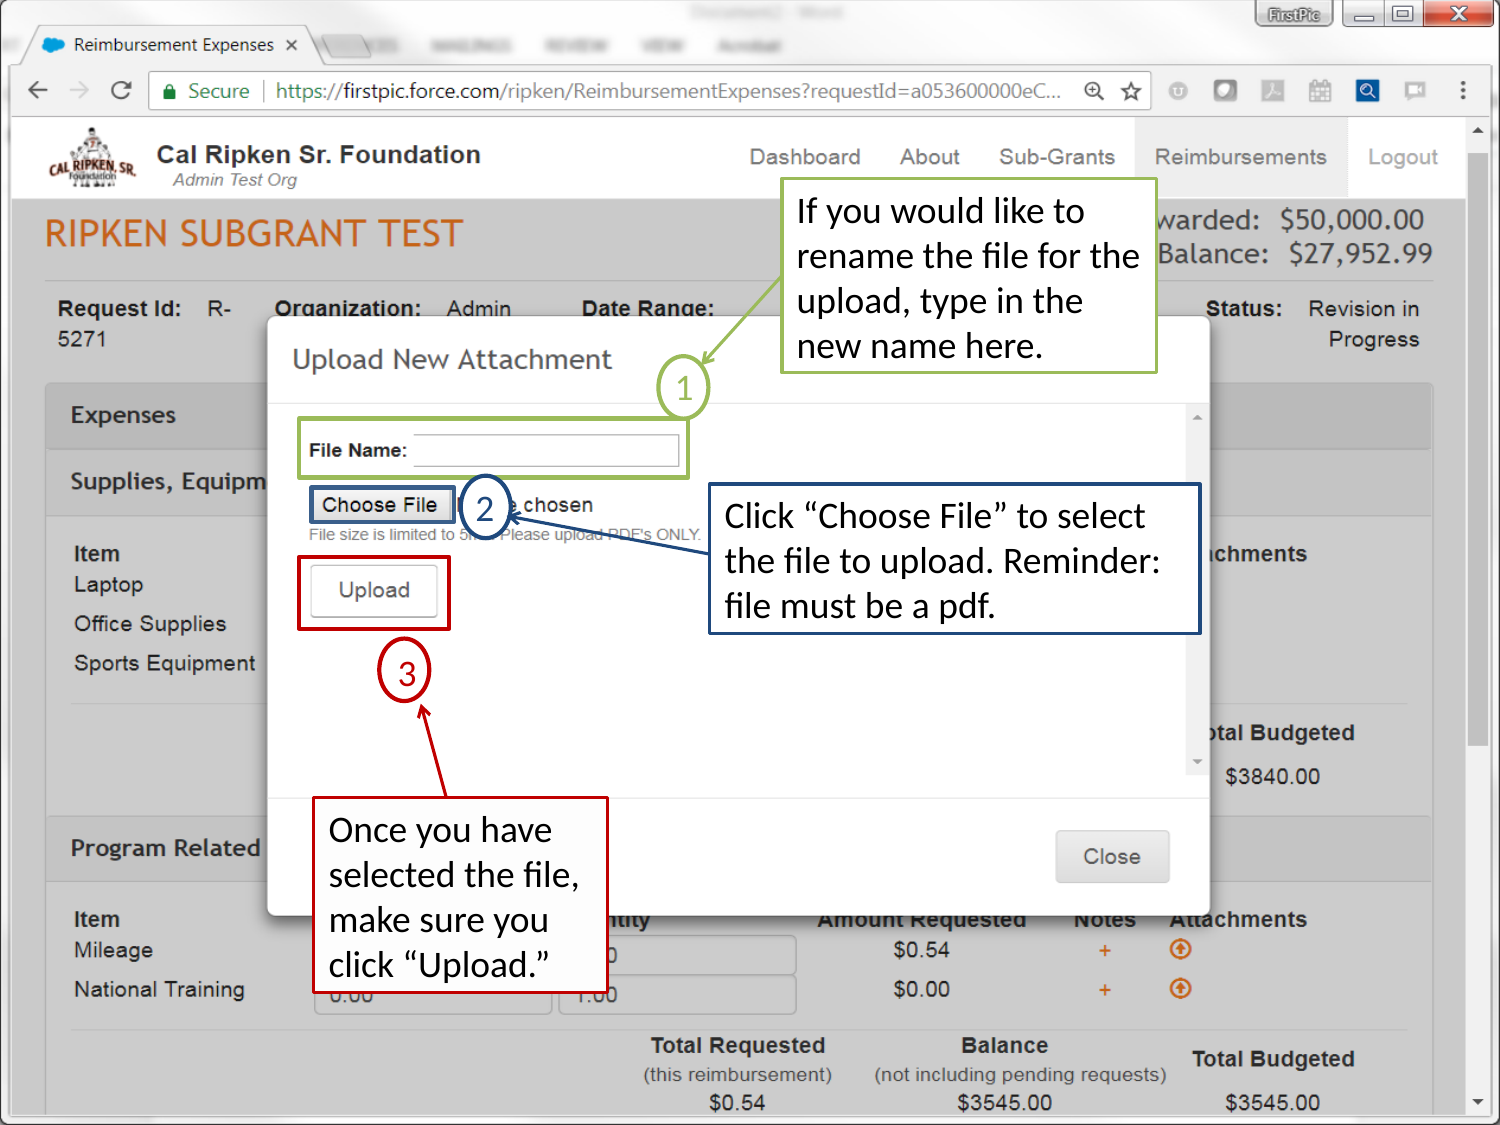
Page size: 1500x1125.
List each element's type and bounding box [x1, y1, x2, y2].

picture [0, 0, 1500, 1125]
text_box [700, 276, 783, 366]
text_box [420, 703, 447, 797]
text_box [506, 515, 709, 555]
